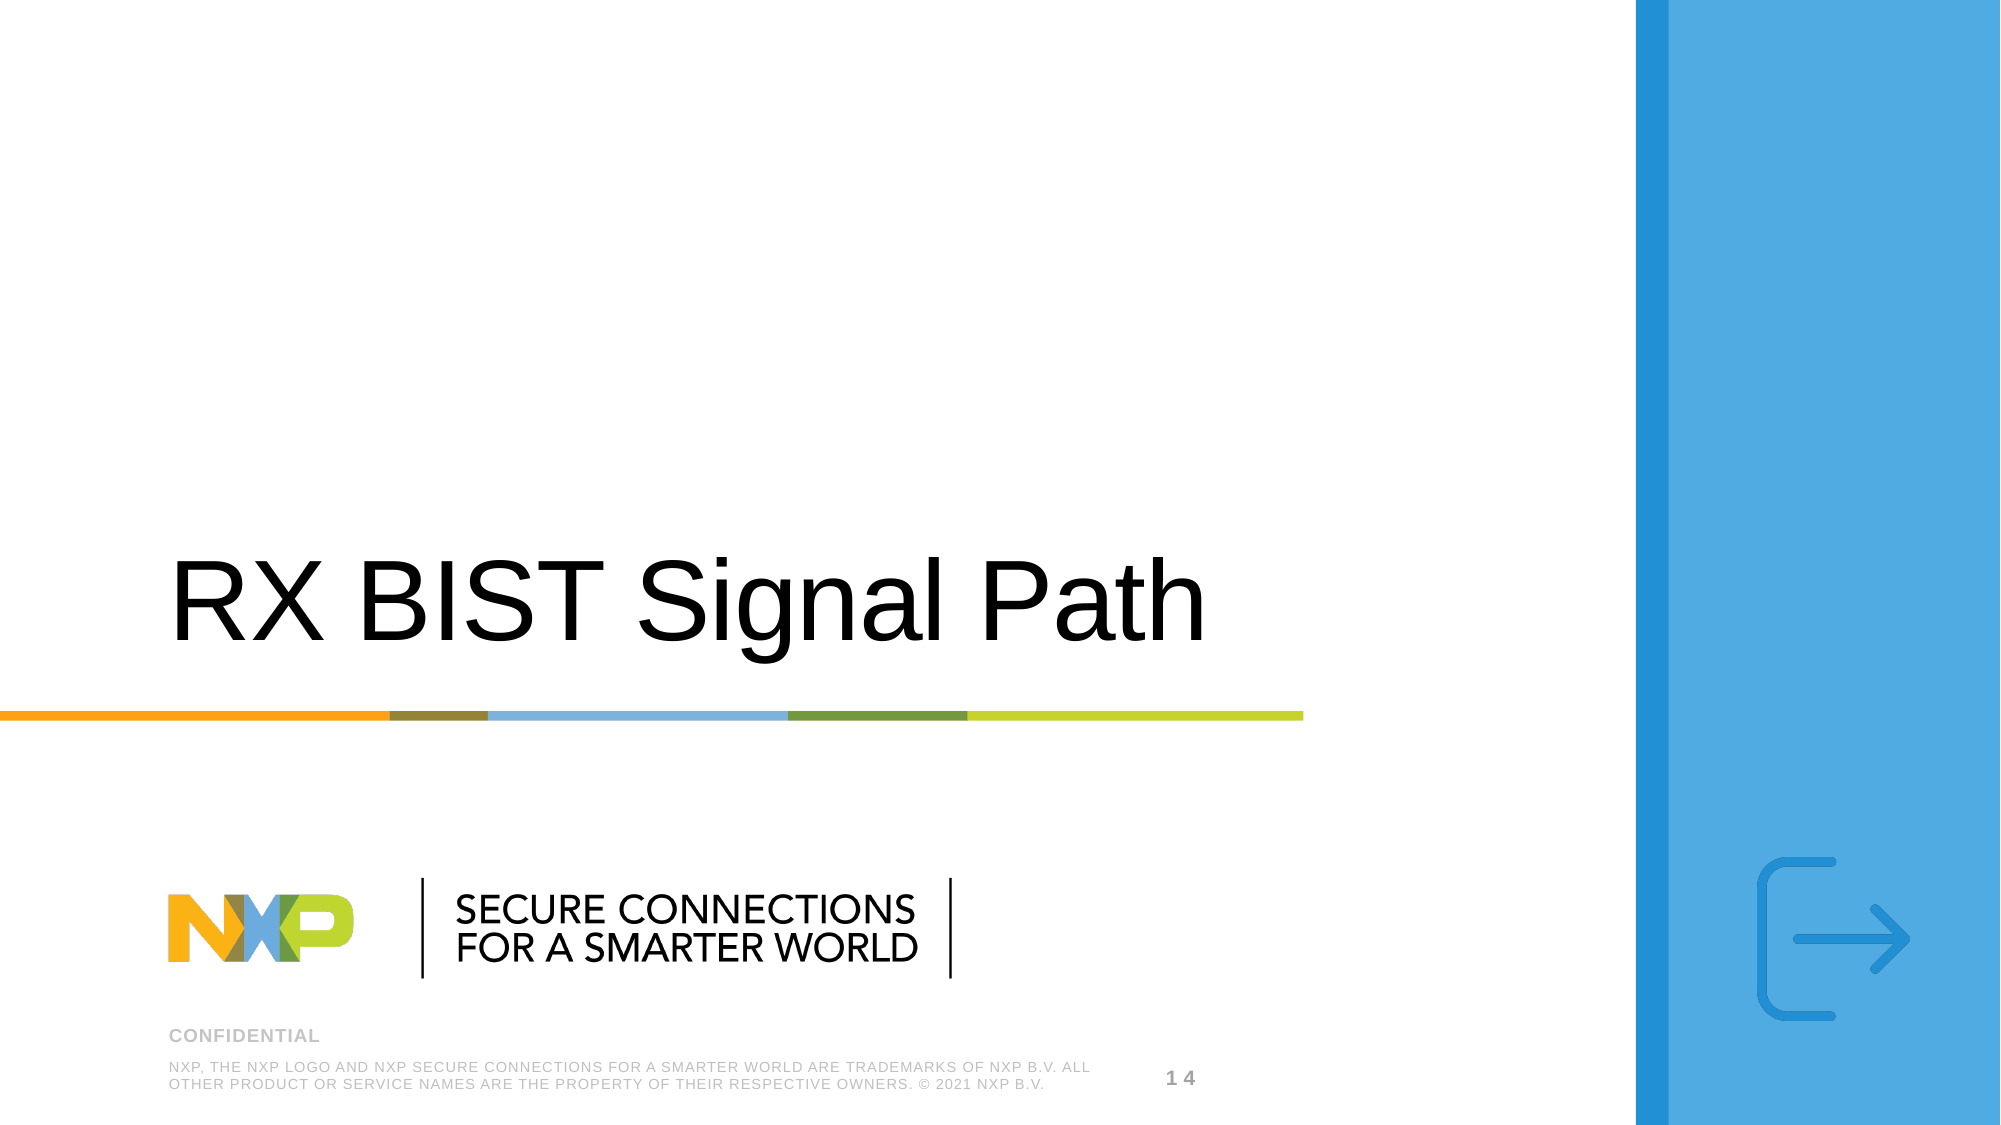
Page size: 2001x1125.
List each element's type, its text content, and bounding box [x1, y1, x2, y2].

picture [101, 827, 1019, 1029]
picture [1751, 857, 1916, 1021]
title RX BIST Signal Path [153, 267, 1304, 671]
